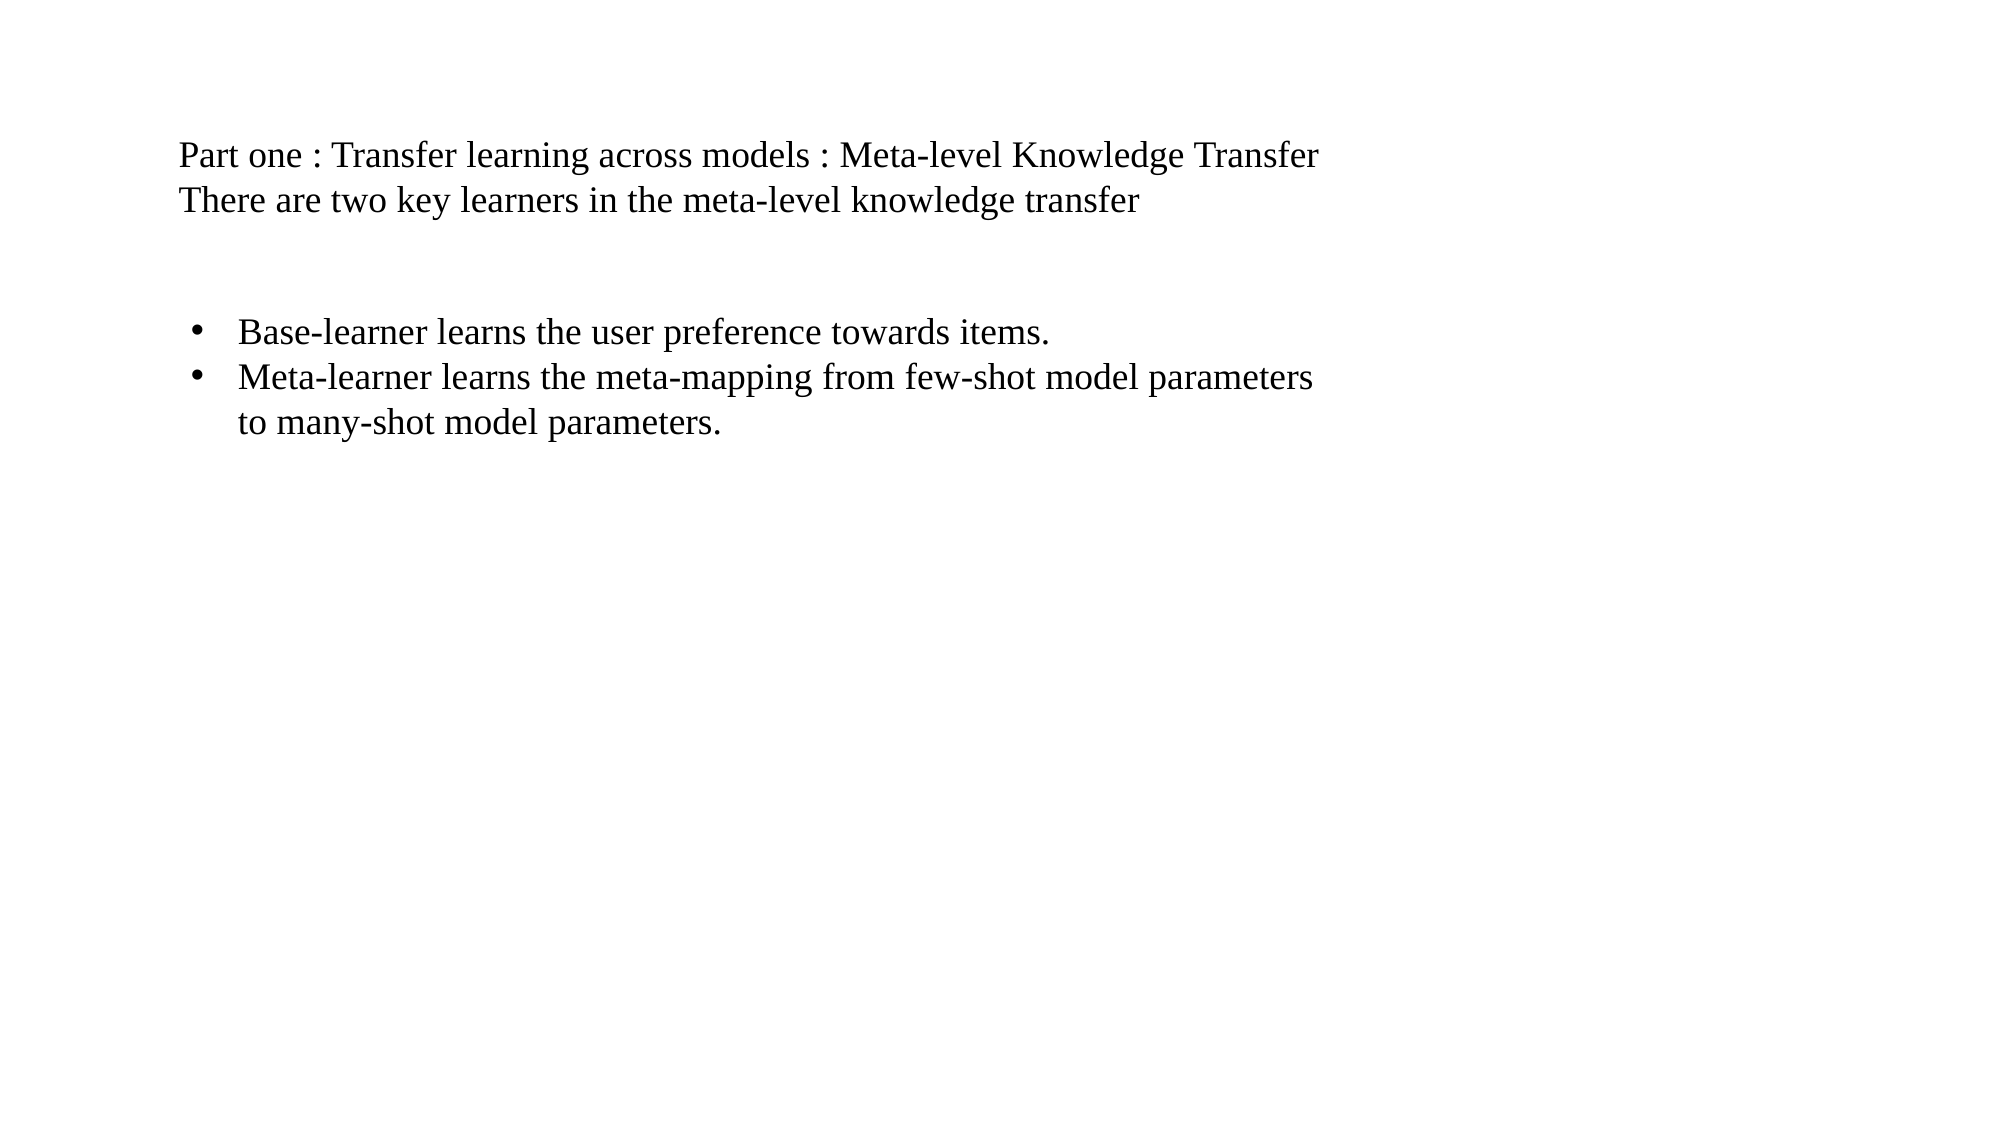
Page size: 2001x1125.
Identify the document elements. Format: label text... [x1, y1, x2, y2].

text_box Part one : Transfer learning across models : Meta-level Knowledge Transfer There are two key learners in the meta-level knowledge transfer [163, 122, 1456, 228]
